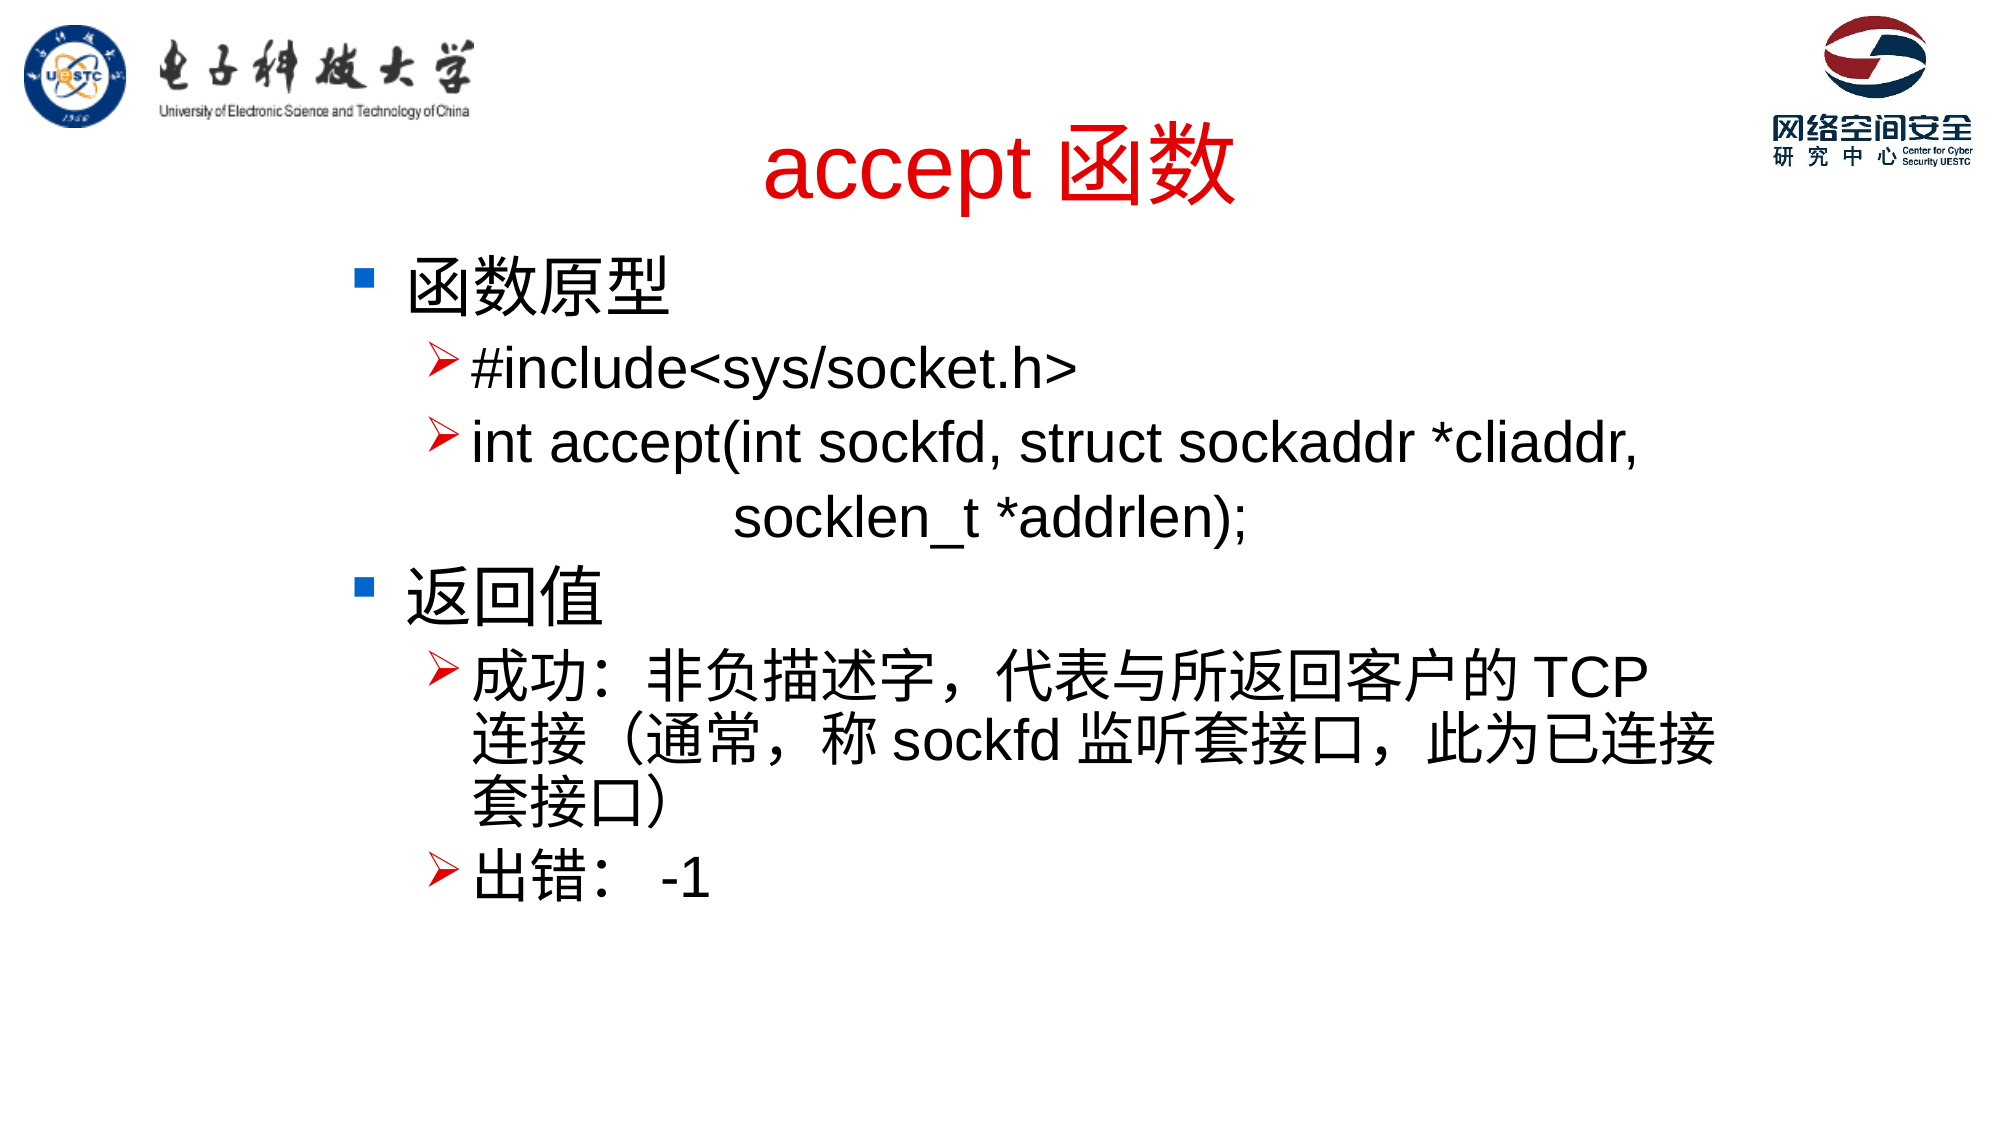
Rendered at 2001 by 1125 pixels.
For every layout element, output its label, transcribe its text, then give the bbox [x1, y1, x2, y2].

text_box 函数原型 #include<sys/socket.h> int accept(int sockfd, struct sockaddr *cliaddr, socklen_t *addrlen); 返回值 成功：非负描述字，代表与所返回客户的TCP连接（通常，称sockfd监听套接口，此为已连接套接口） 出错：-1 [334, 246, 1735, 985]
picture [1773, 8, 1973, 173]
picture [24, 25, 474, 128]
title accept函数 [137, 59, 1863, 278]
